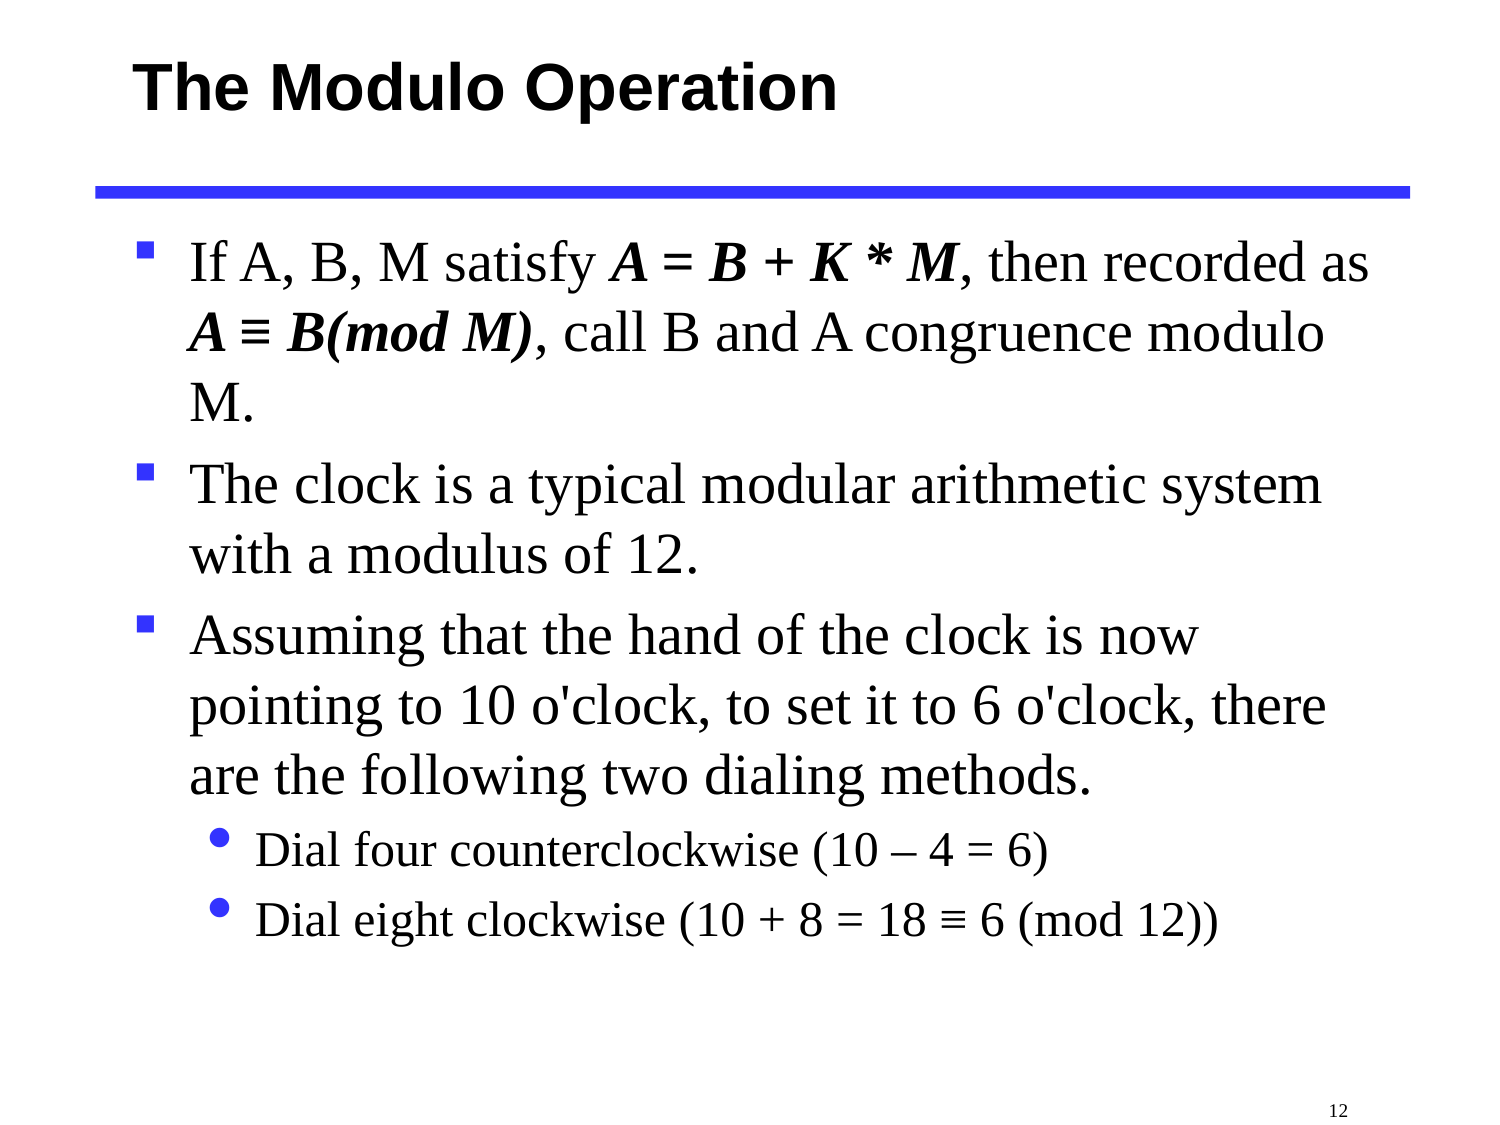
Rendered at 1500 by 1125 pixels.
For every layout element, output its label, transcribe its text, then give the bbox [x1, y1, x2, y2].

title The Modulo Operation [117, 0, 1393, 168]
slide_number 12 [1185, 1068, 1500, 1125]
list If A, B, M satisfy A = B + K * M, then recorded as A ≡ B(mod M), call B and A congruence modulo M. The clock is a typical modular arithmetic system with a modulus of 12. Assuming that the hand of the clock is now pointing to 10 o'clock, to set it to 6 o'clock, there are the following two dialing methods. Dial four counterclockwise (10 – 4 = 6) Dial eight clockwise (10 + 8 = 18 ≡ 6 (mod 12)) [117, 215, 1414, 1041]
